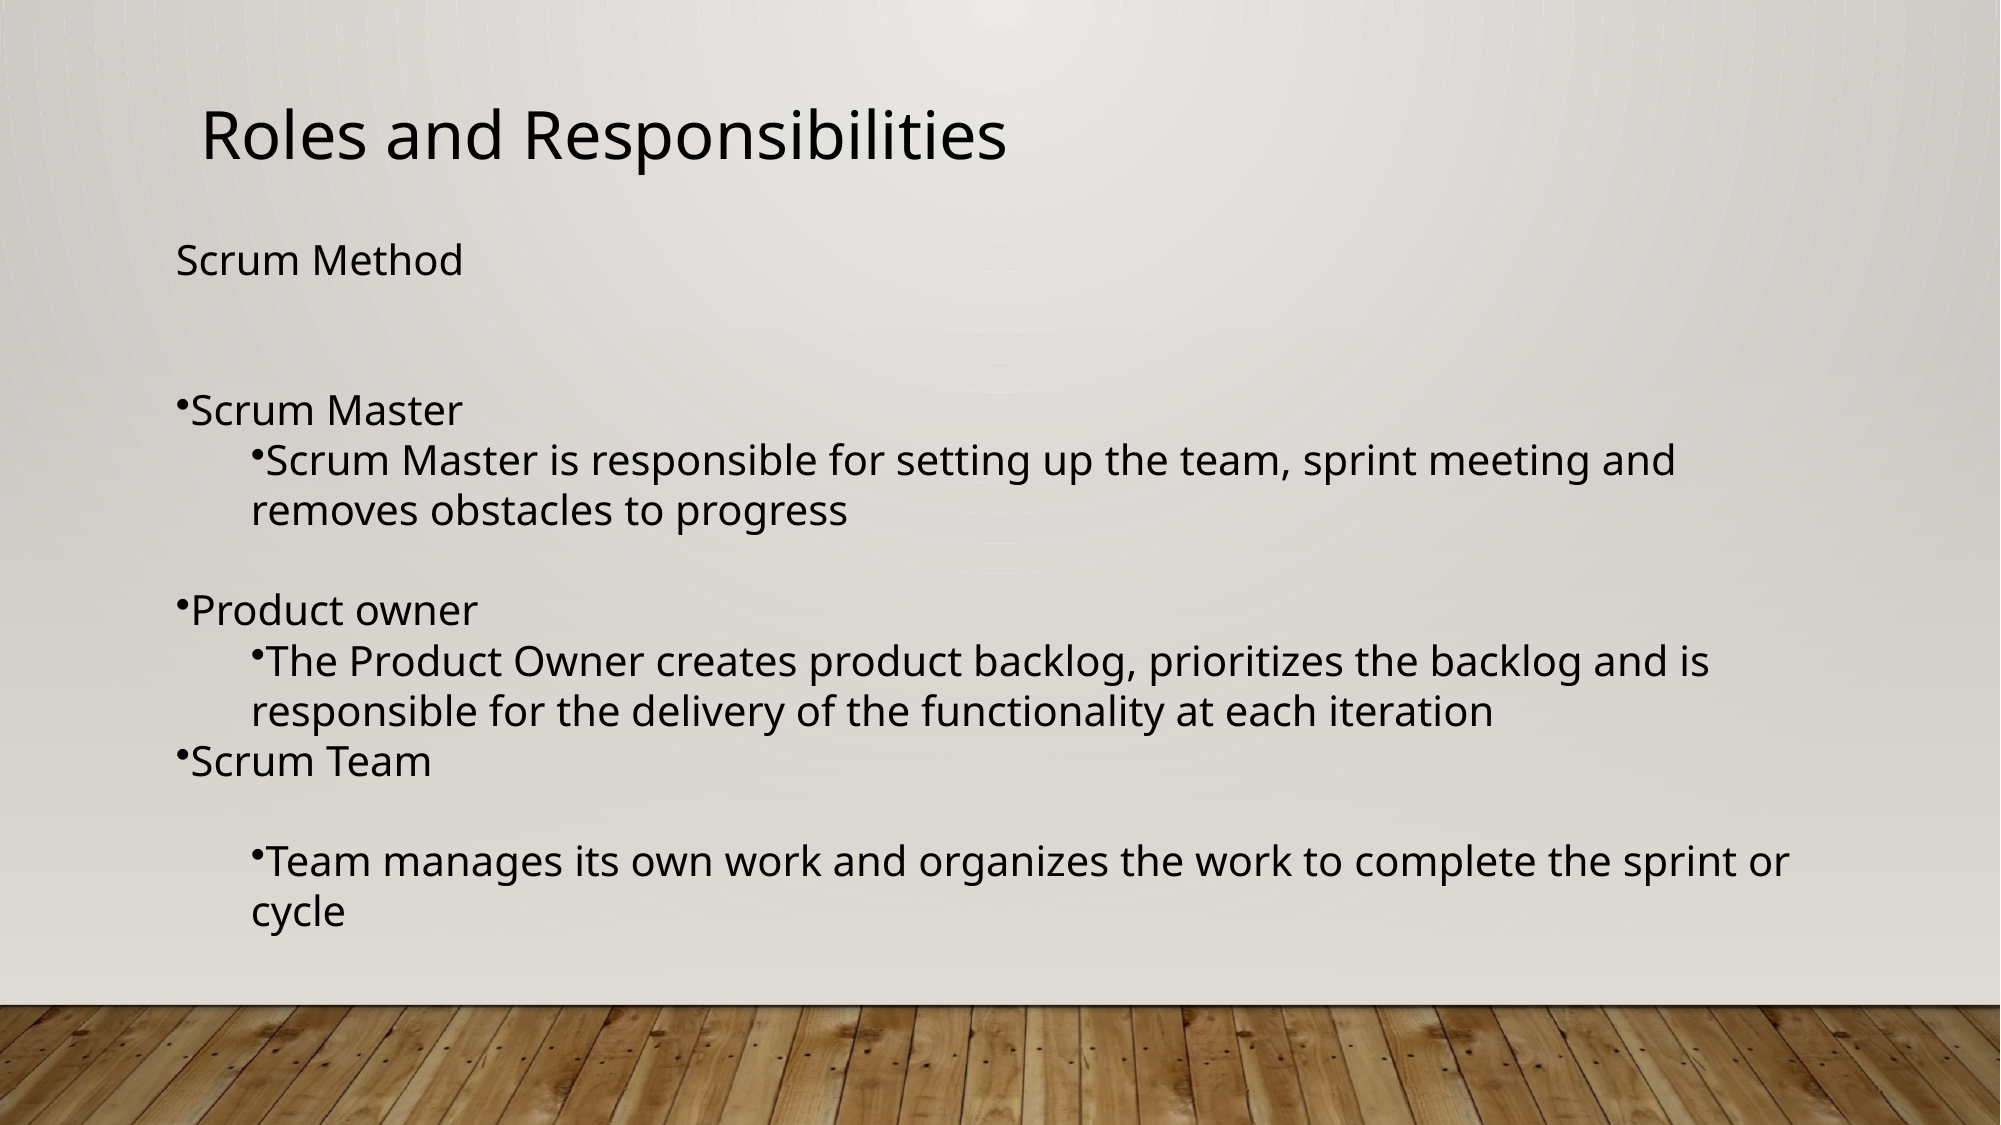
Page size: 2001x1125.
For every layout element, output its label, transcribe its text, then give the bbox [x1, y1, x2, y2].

text_box Roles and Responsibilities [185, 85, 1441, 181]
picture [0, 1005, 2000, 1125]
text_box Scrum Method Scrum Master Scrum Master is responsible for setting up the team, sprint meeting and removes obstacles to progress Product owner The Product Owner creates product backlog, prioritizes the backlog and is responsible for the delivery of the functionality at each iteration Scrum Team Team manages its own work and organizes the work to complete the sprint or cycle [161, 226, 1818, 942]
